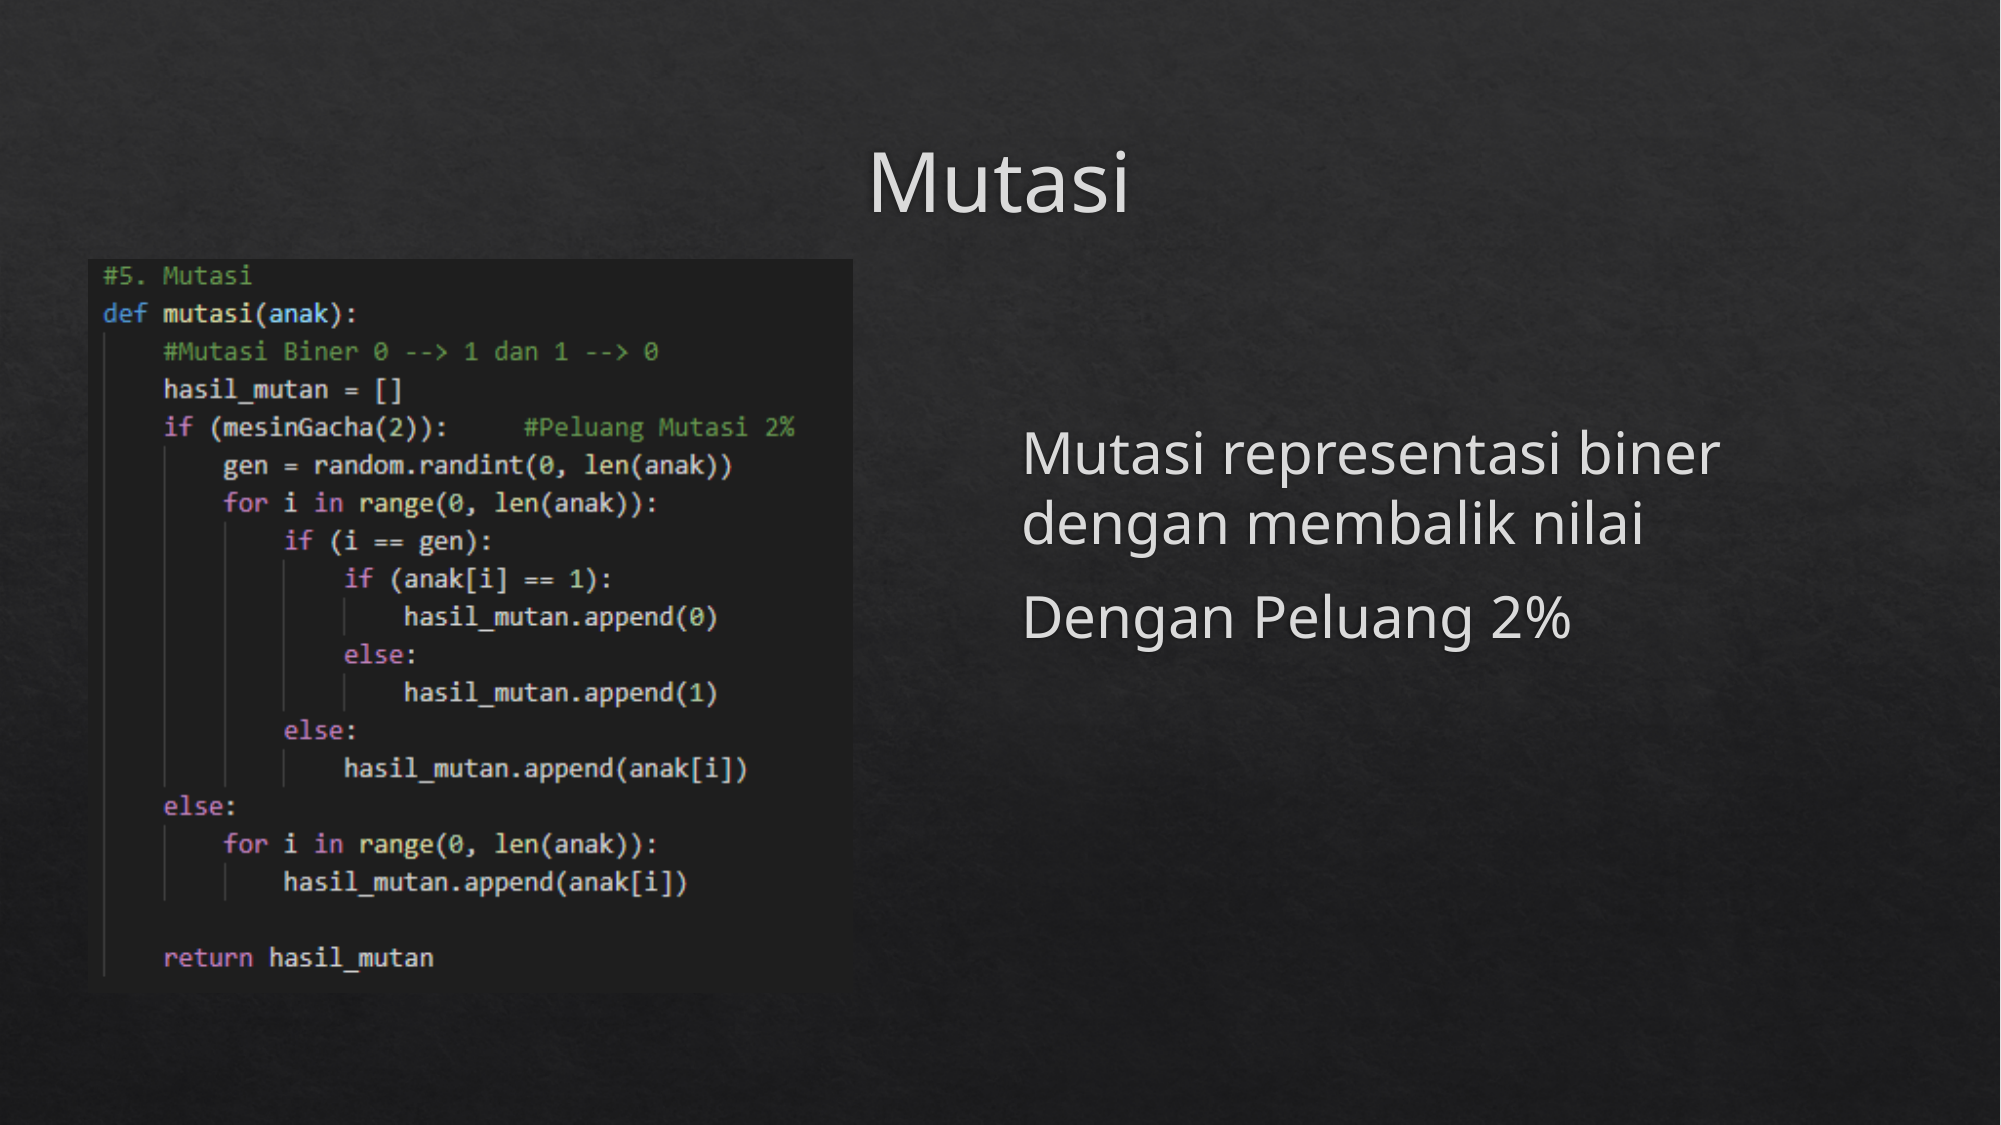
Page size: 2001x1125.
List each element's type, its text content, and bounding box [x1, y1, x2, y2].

list Mutasi representasi biner dengan membalik nilai Dengan Peluang 2% [999, 409, 1849, 831]
picture [87, 258, 853, 993]
title Mutasi [149, 99, 1849, 260]
